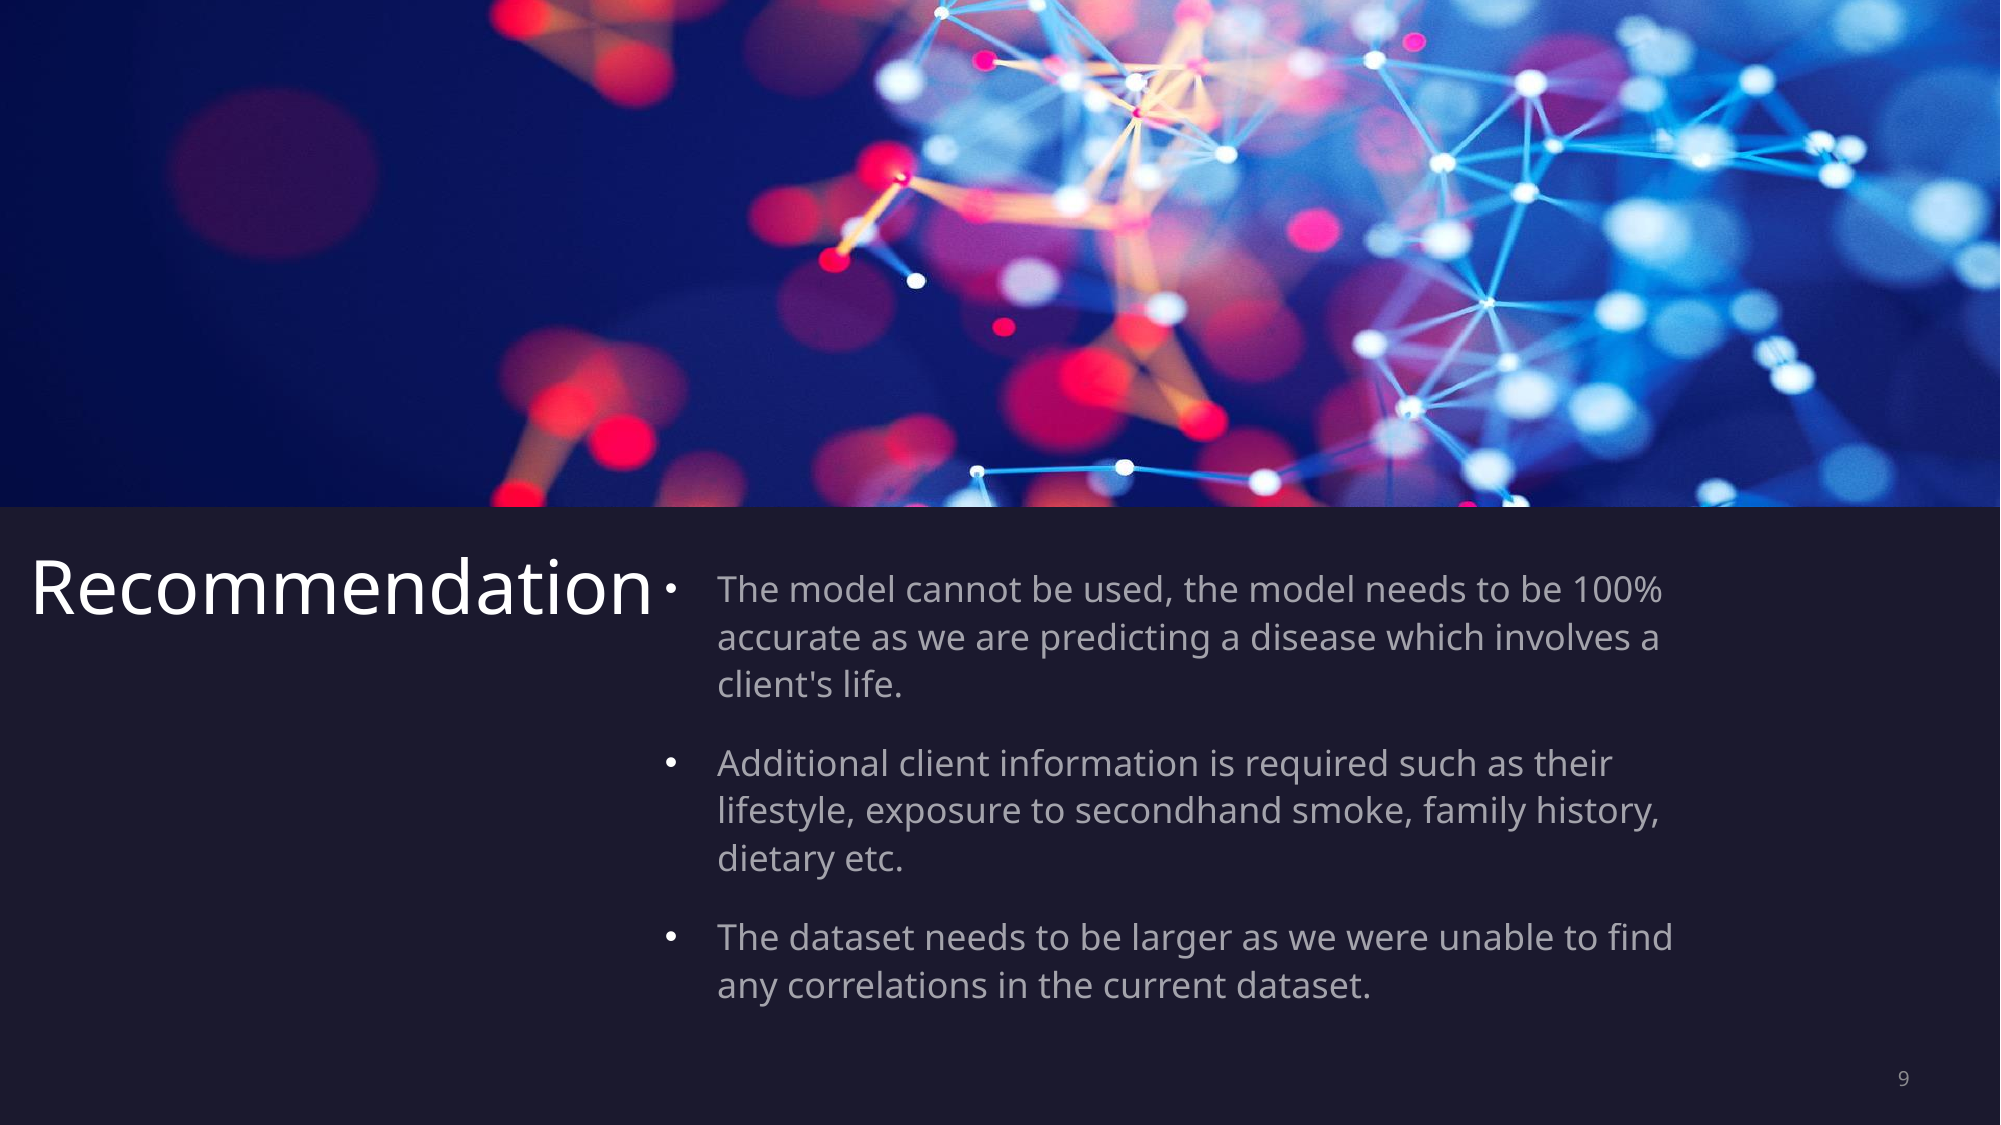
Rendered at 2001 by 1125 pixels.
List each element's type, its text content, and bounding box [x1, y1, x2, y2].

slide_number 9 [1632, 1067, 1910, 1093]
title Recommendation [29, 549, 691, 653]
list The model cannot be used, the model needs to be 100% accurate as we are predicting a disease which involves a client's life. Additional client information is required such as their lifestyle, exposure to secondhand smoke, family history, dietary etc. The dataset needs to be larger as we were unable to find any correlations in the current dataset. [664, 562, 1715, 1010]
picture [0, 0, 2000, 507]
